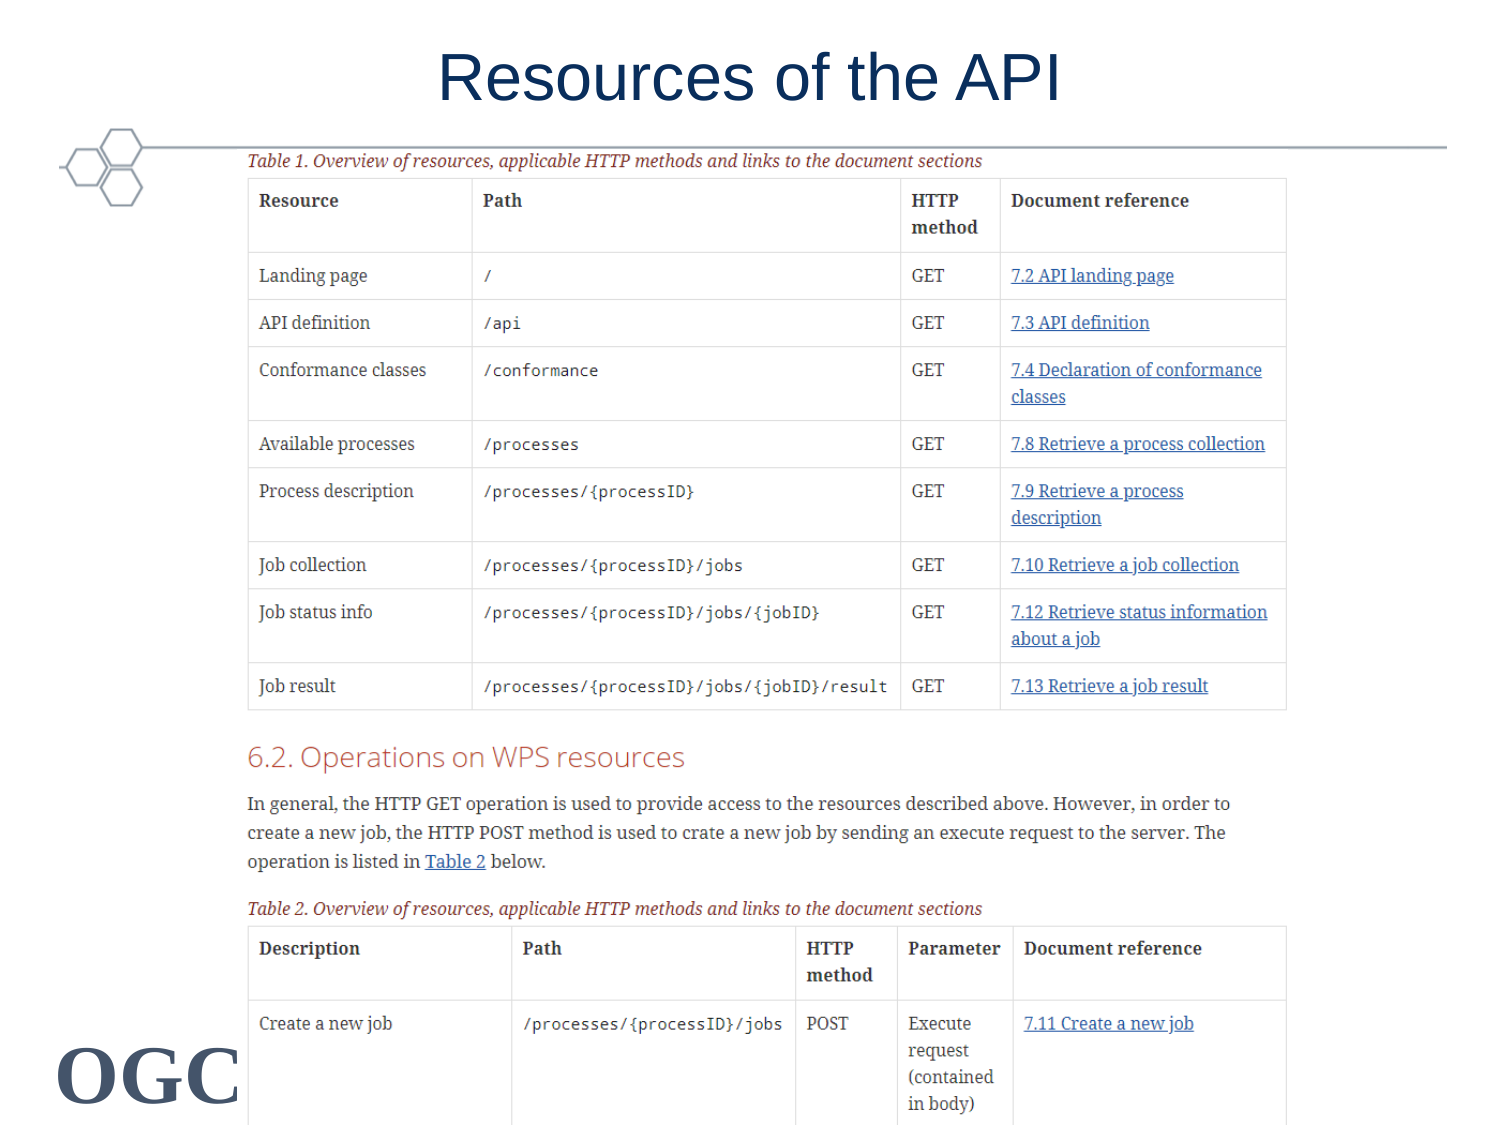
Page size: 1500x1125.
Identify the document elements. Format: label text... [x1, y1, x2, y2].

title Resources of the API [37, 22, 1463, 136]
picture [59, 136, 1447, 1125]
